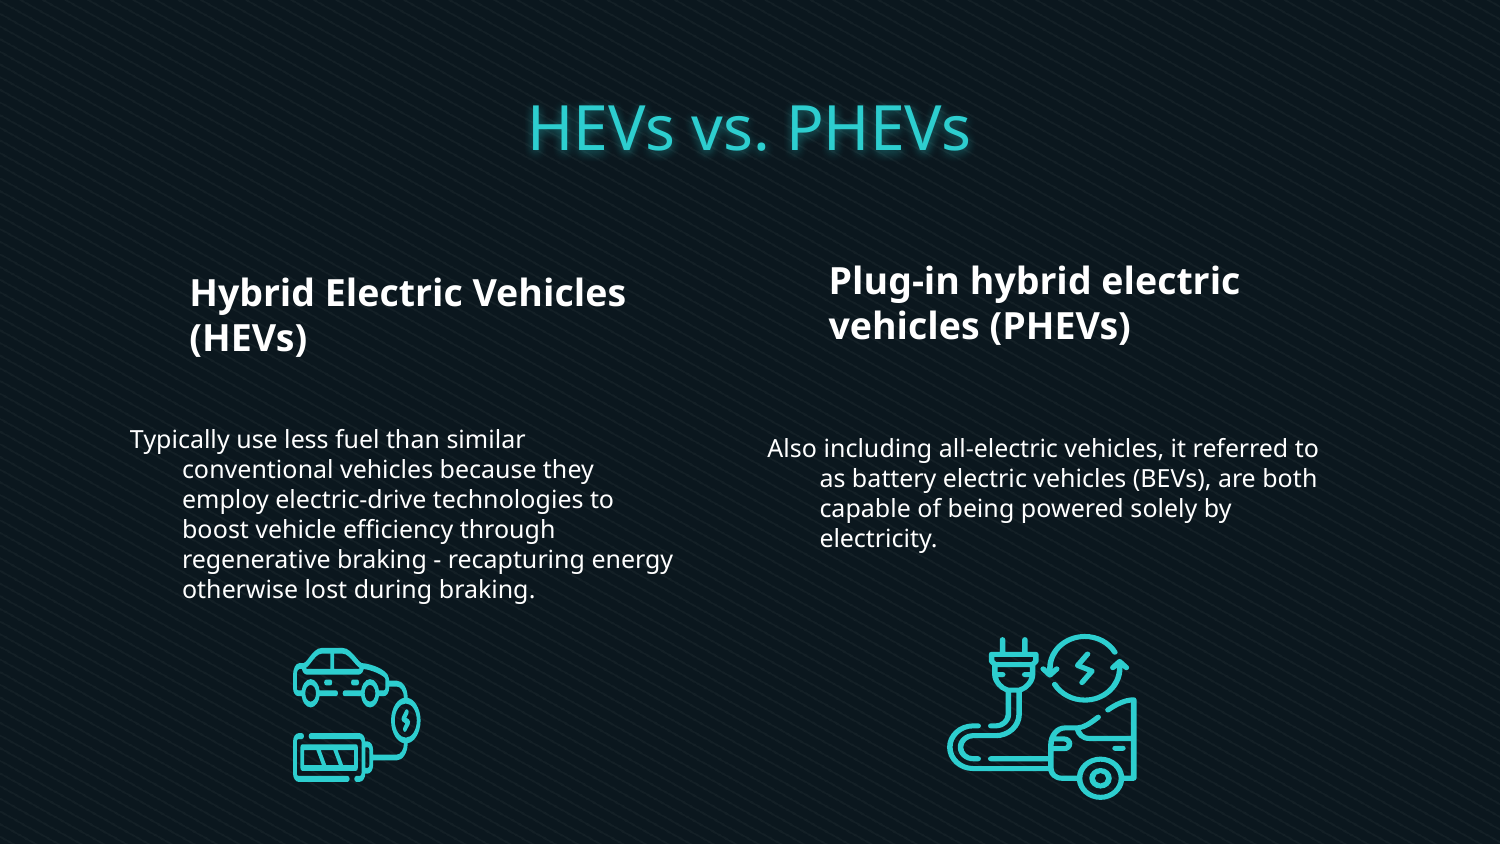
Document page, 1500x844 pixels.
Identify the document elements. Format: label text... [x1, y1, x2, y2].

text_box [1052, 658, 1130, 703]
title HEVs vs. PHEVs [118, 72, 1382, 167]
text_box [947, 697, 1137, 800]
subtitle Also including all-electric vehicles, it referred to as battery electric vehicles (BEVs), are both capable of being powered solely by electricity. [729, 417, 1362, 634]
subtitle Plug-in hybrid electric vehicles (PHEVs) [813, 242, 1352, 363]
subtitle Typically use less fuel than similar conventional vehicles because they employ electric-drive technologies to boost vehicle efficiency through regenerative braking - recapturing energy otherwise lost during braking. [92, 408, 691, 693]
subtitle Hybrid Electric Vehicles (HEVs) [174, 231, 680, 374]
text_box [1075, 651, 1095, 686]
text_box [957, 637, 1039, 762]
text_box [293, 647, 421, 782]
text_box [1040, 633, 1118, 678]
